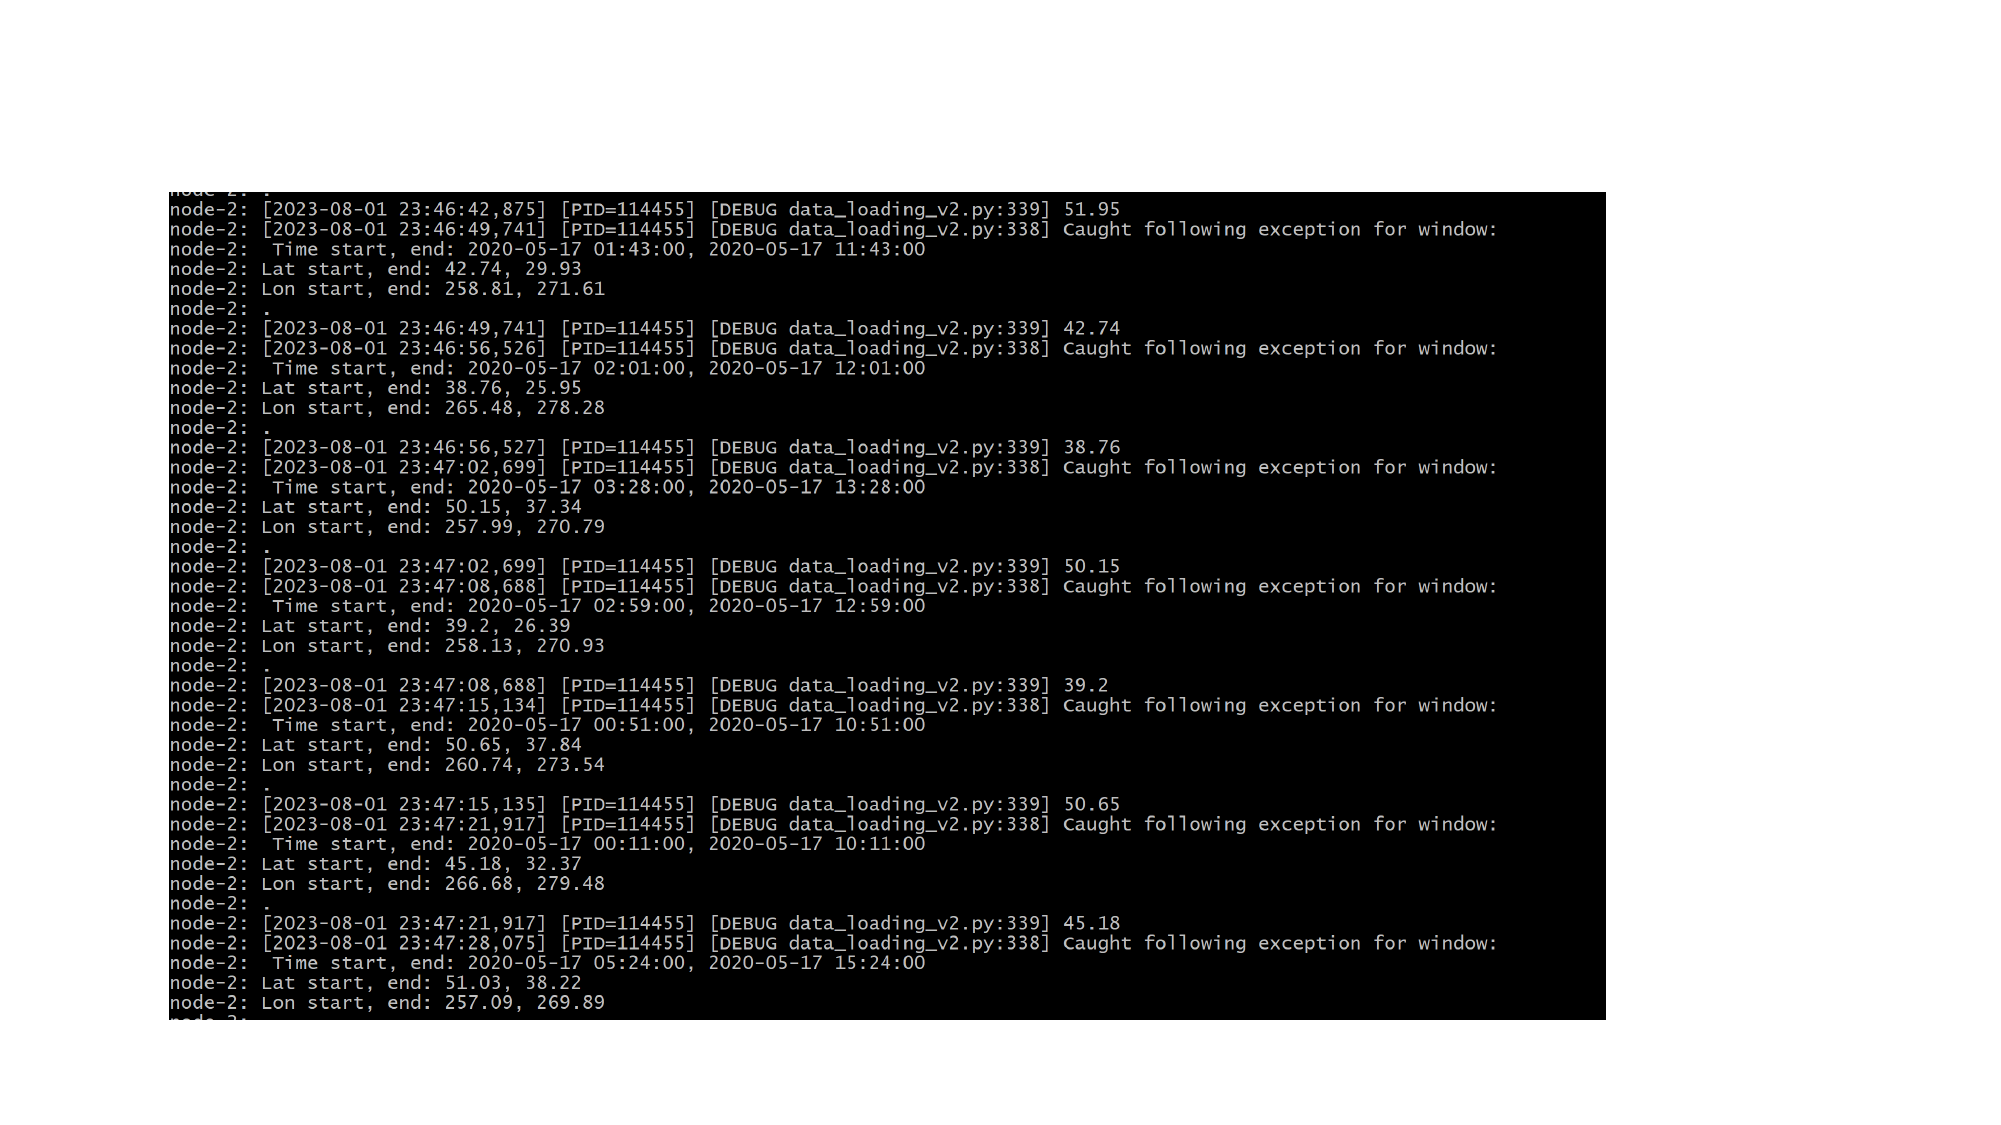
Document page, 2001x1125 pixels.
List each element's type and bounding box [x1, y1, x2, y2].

picture [169, 192, 1607, 1020]
